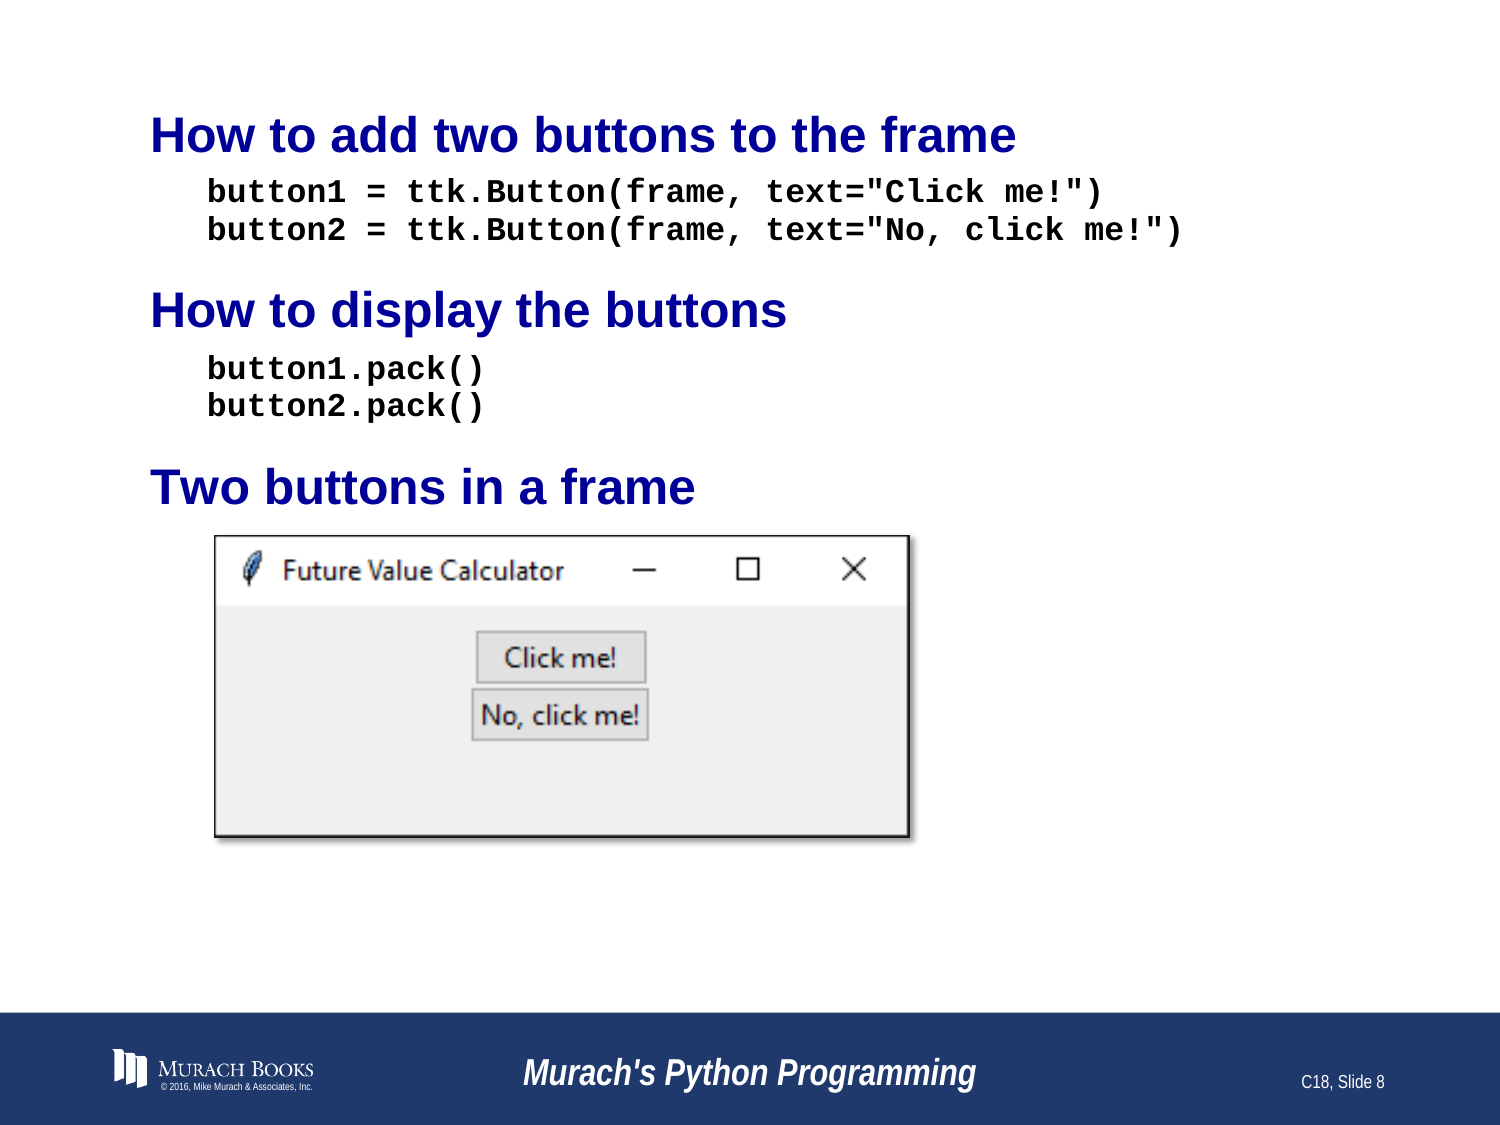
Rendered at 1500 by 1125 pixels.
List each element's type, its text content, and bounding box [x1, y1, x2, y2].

slide_number C18, Slide 8 [1087, 1025, 1400, 1100]
footer © 2016, Mike Murach & Associates, Inc. [12, 1025, 463, 1100]
slide_number Murach's Python Programming [463, 1025, 1050, 1100]
title How to add two buttons to the frame [150, 102, 1350, 164]
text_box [149, 174, 1349, 859]
